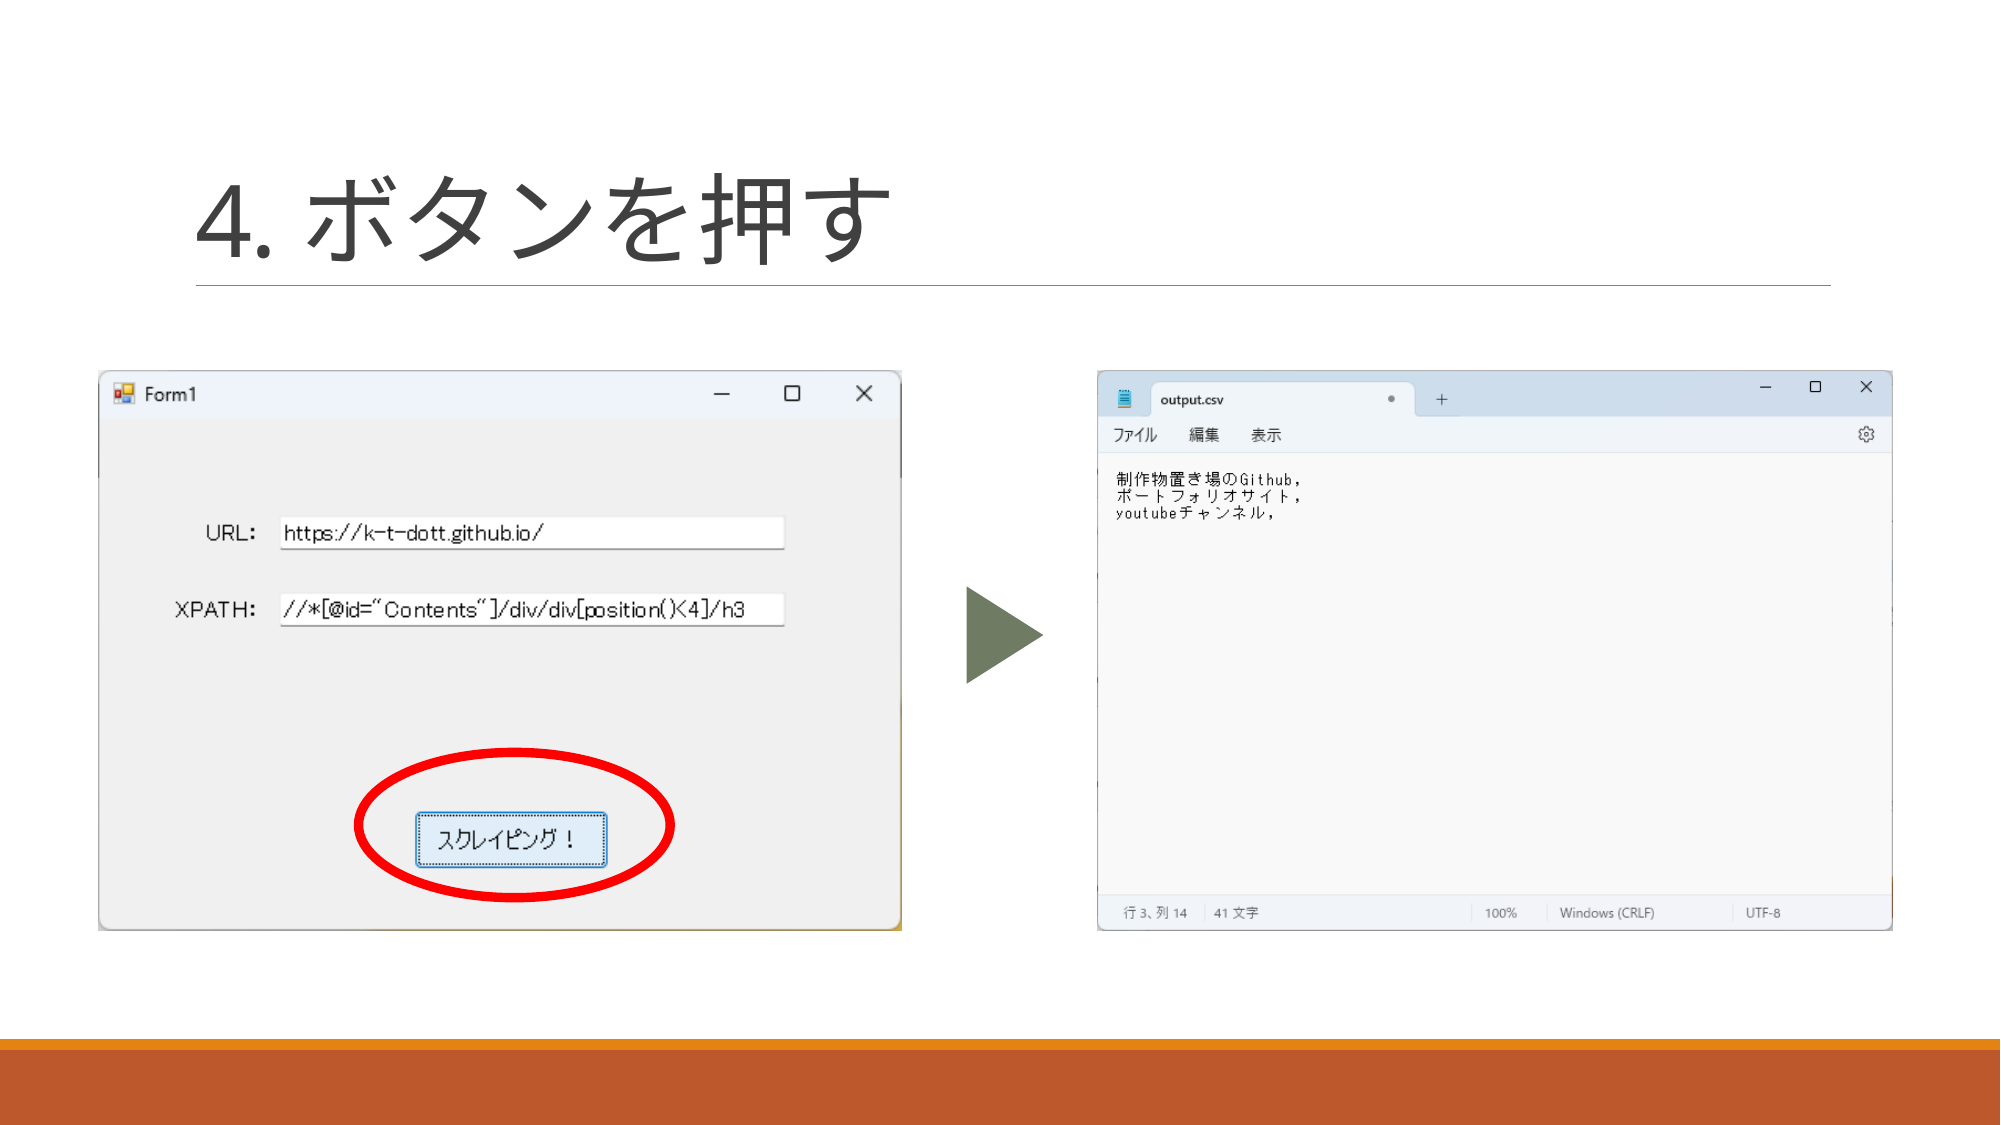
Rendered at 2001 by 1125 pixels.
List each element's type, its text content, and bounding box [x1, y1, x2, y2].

picture [1097, 370, 1894, 931]
title 4.ボタンを押す [180, 47, 1830, 285]
text_box [965, 585, 1045, 685]
picture [98, 370, 903, 931]
